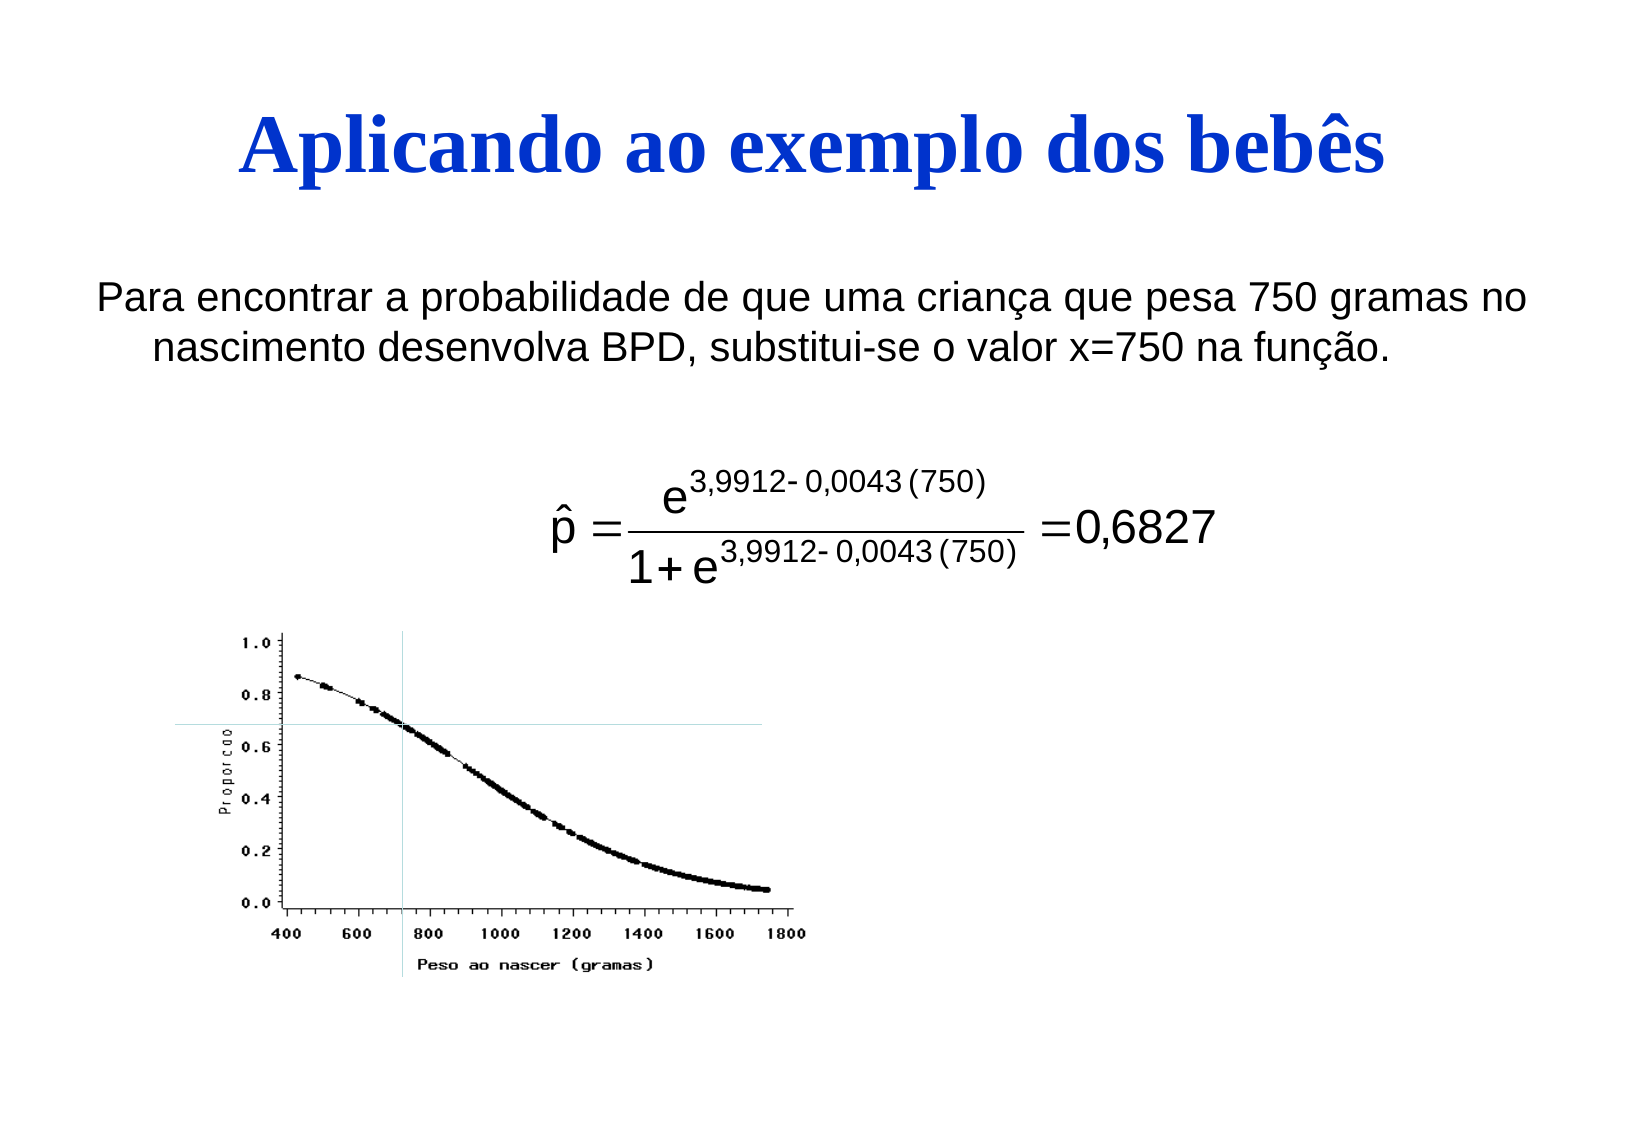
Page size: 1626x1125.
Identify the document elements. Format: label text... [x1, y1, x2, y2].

picture [213, 725, 402, 978]
list Para encontrar a probabilidade de que uma criança que pesa 750 gramas no nascimento desenvolva BPD, substitui-se o valor x=750 na função. [81, 262, 1544, 1005]
title Aplicando ao exemplo dos bebês [81, 45, 1544, 233]
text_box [544, 455, 1228, 596]
picture [213, 627, 813, 978]
